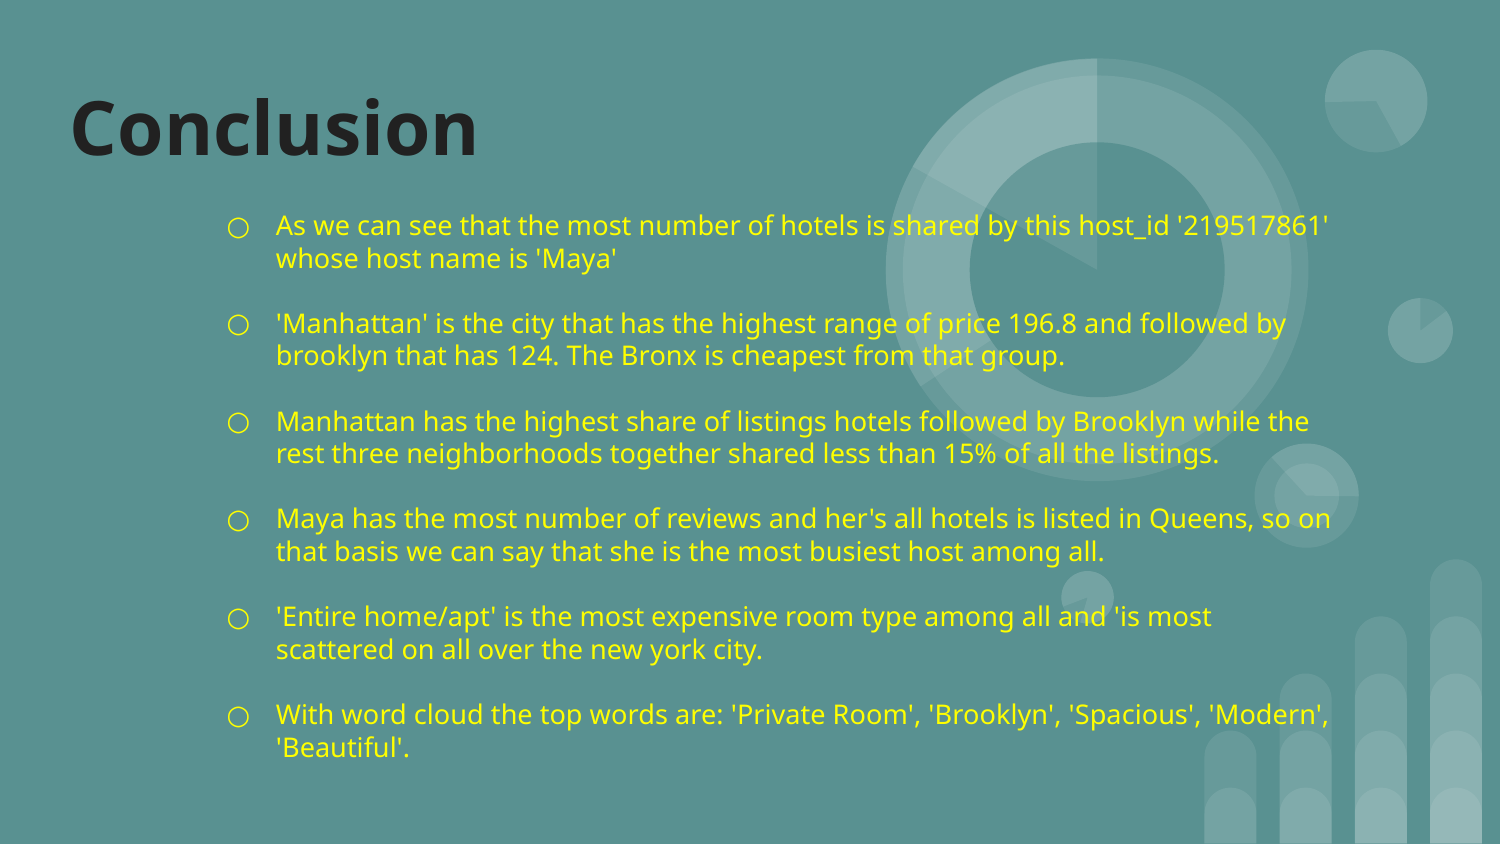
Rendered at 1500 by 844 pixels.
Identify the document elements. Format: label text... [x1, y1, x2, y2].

title Conclusion [55, 45, 500, 205]
subtitle As we can see that the most number of hotels is shared by this host_id '219517861' whose host name is 'Maya' 'Manhattan' is the city that has the highest range of price 196.8 and followed by brooklyn that has 124. The Bronx is cheapest from that group. Manhattan has the highest share of listings hotels followed by Brooklyn while the rest three neighborhoods together shared less than 15% of all the listings. Maya has the most number of reviews and her's all hotels is listed in Queens, so on that basis we can say that she is the most busiest host among all. 'Entire home/apt' is the most expensive room type among all and 'is most scattered on all over the new york city. With word cloud the top words are: 'Private Room', 'Brooklyn', 'Spacious', 'Modern', 'Beautiful'. [118, 193, 1349, 785]
